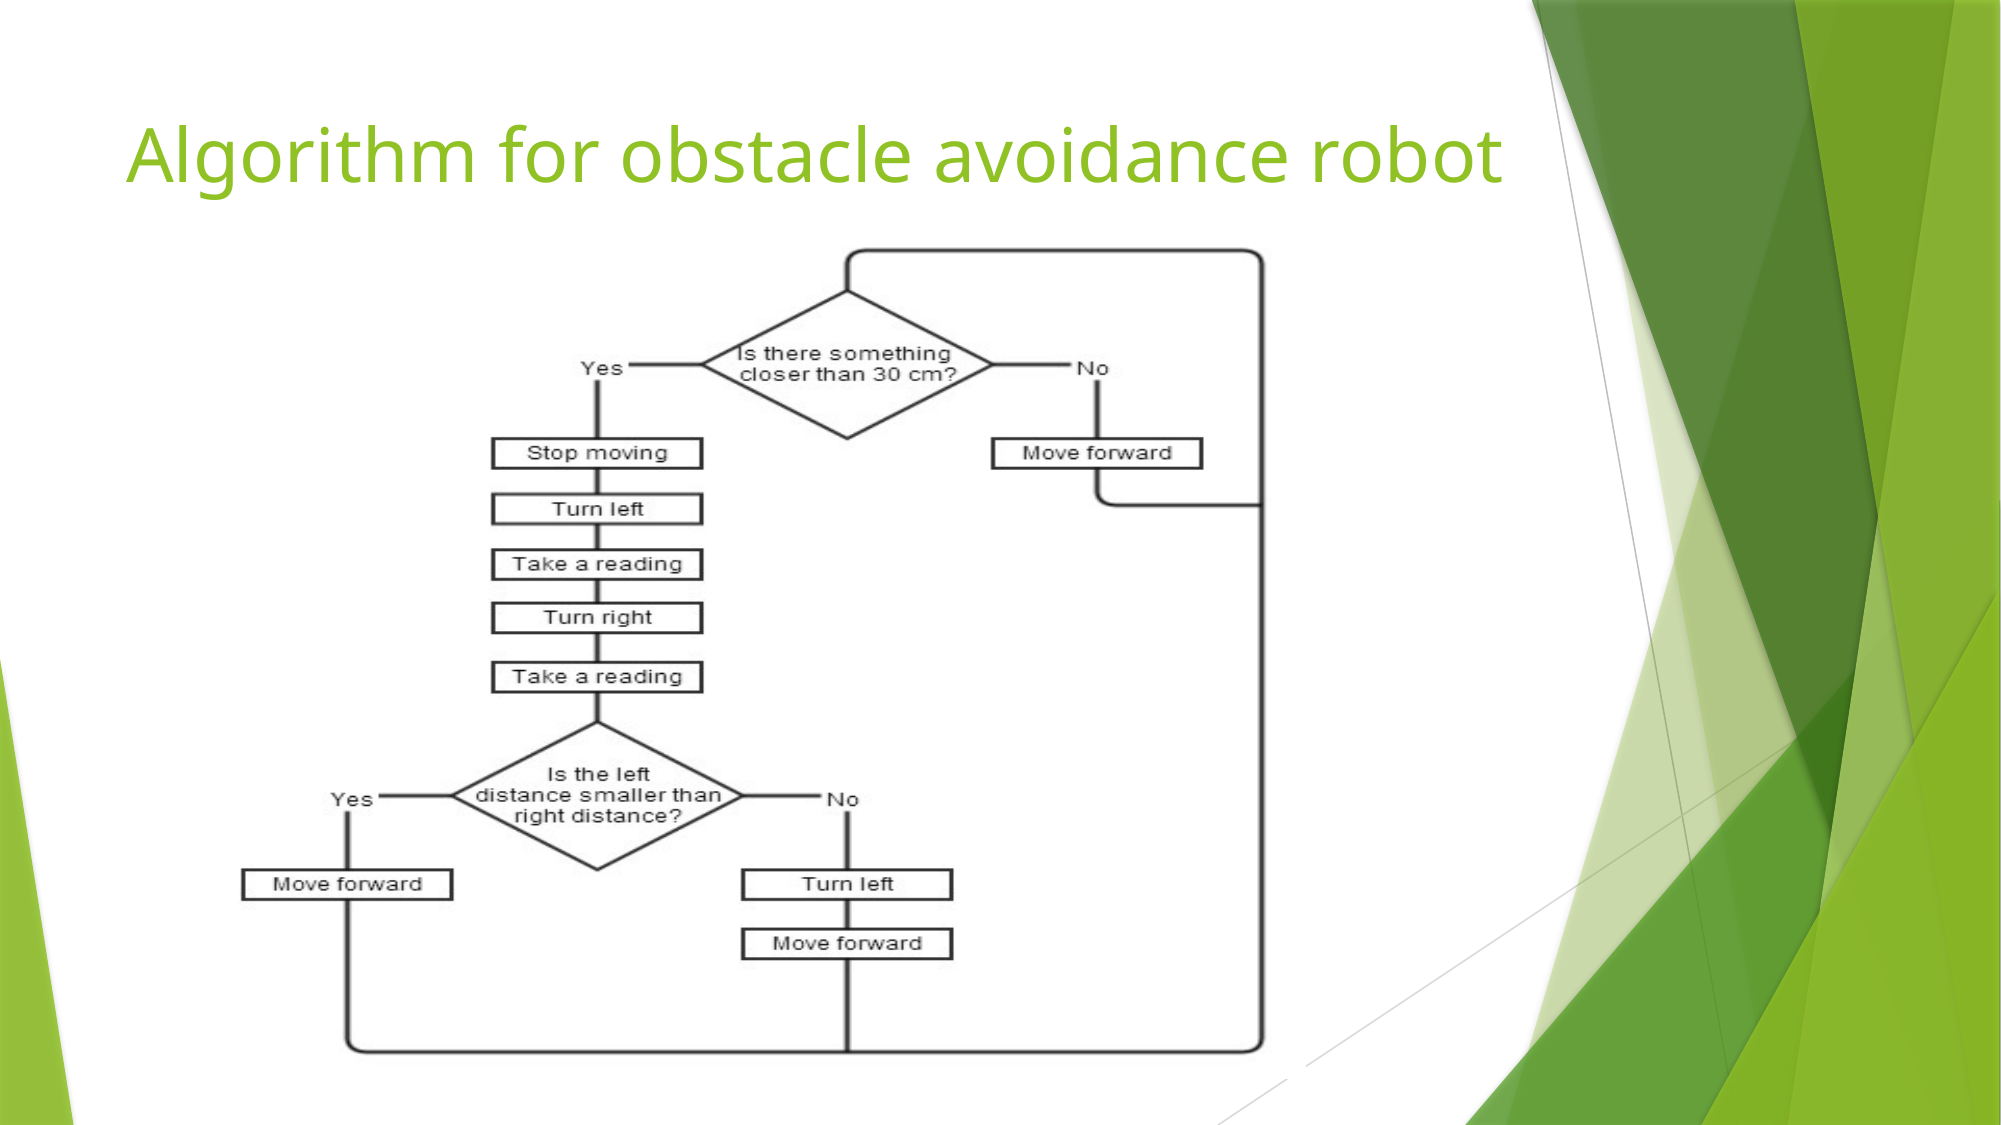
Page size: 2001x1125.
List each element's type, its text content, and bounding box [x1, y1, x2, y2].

picture [223, 223, 1306, 1080]
title Algorithm for obstacle avoidance robot [111, 99, 1522, 317]
